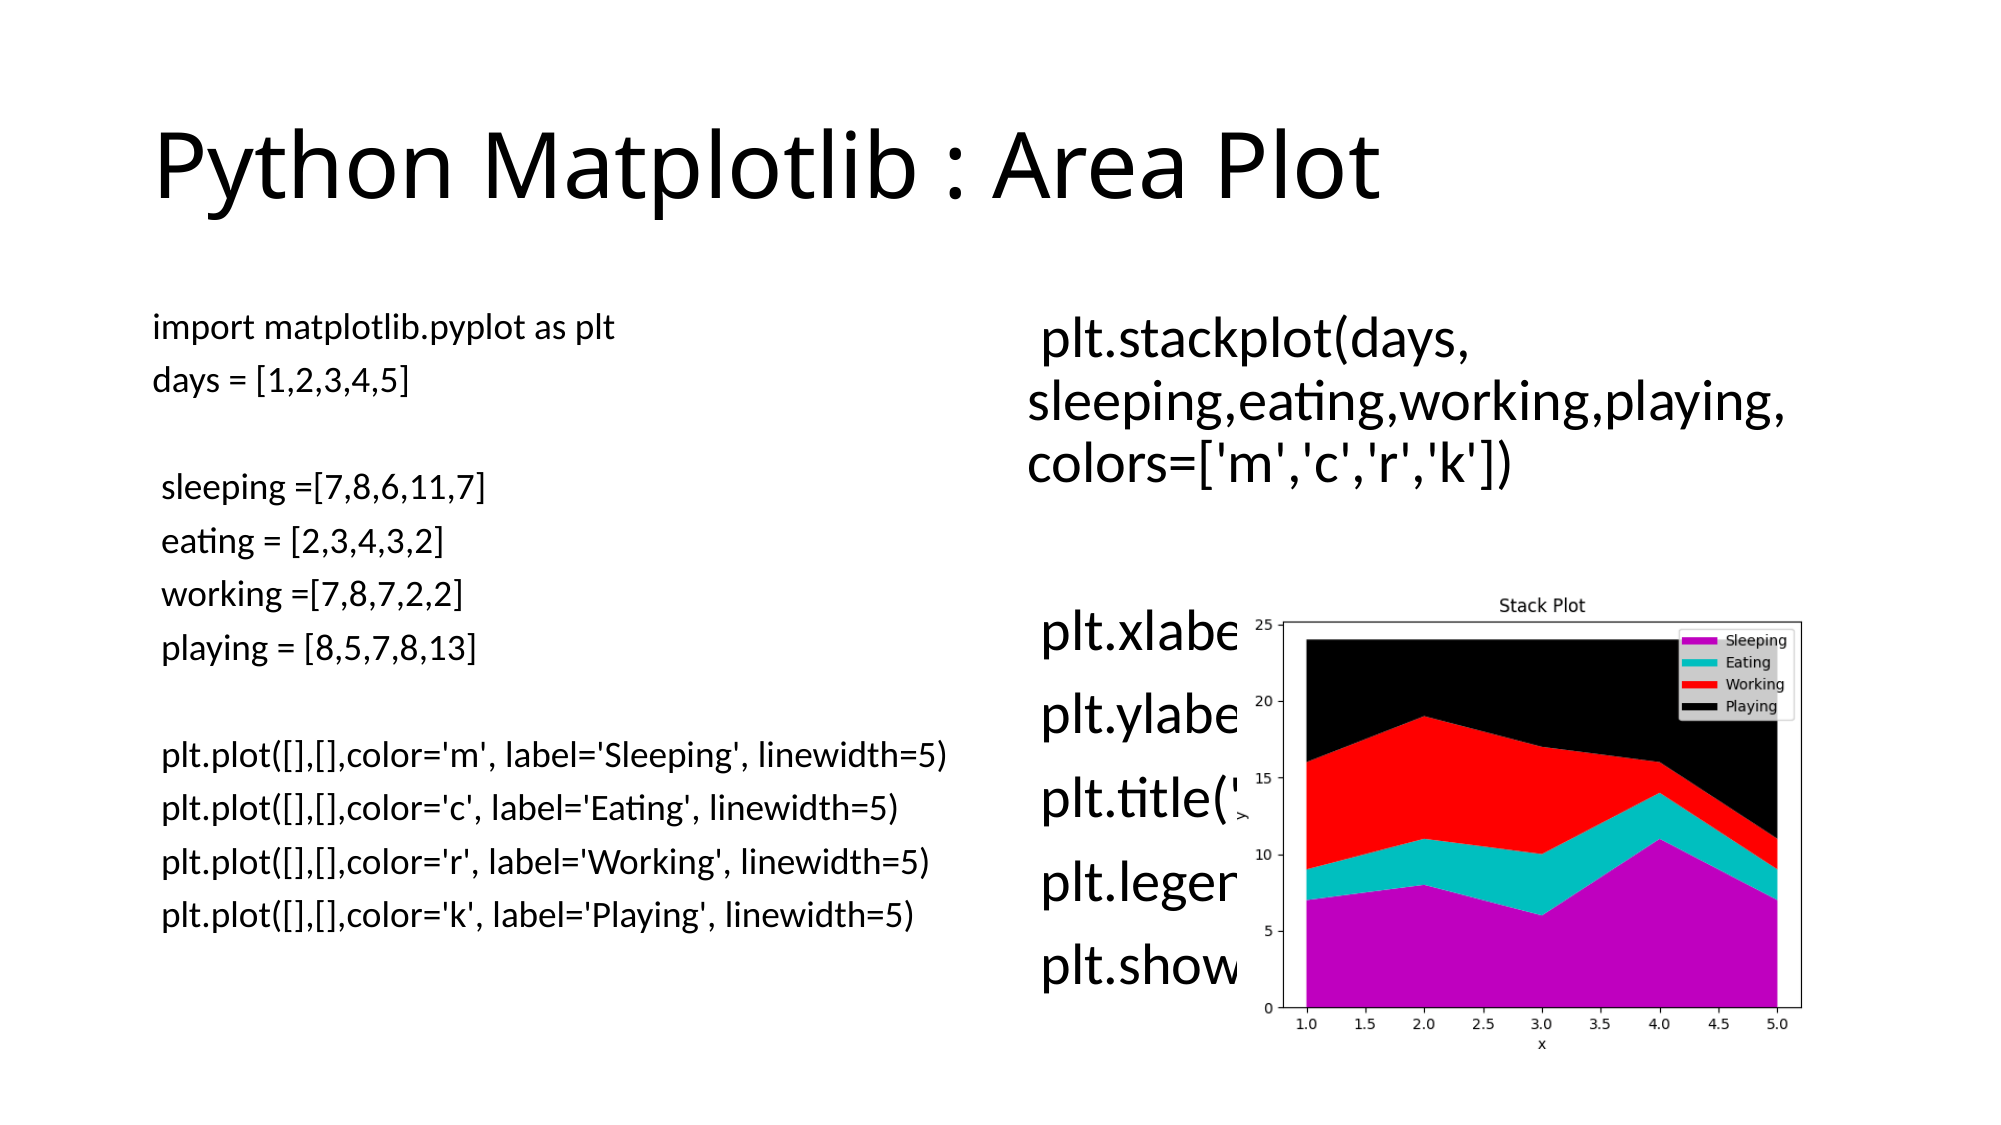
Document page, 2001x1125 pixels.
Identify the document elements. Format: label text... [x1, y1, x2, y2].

list plt.stackplot(days, sleeping,eating,working,playing, colors=['m','c','r','k']) plt.xlabel('x') plt.ylabel('y') plt.title('Stack Plot') plt.legend() plt.show() [1012, 299, 1863, 1014]
picture [1237, 586, 1825, 1049]
list import matplotlib.pyplot as plt days = [1,2,3,4,5] sleeping =[7,8,6,11,7] eating = [2,3,4,3,2] working =[7,8,7,2,2] playing = [8,5,7,8,13] plt.plot([],[],color='m', label='Sleeping', linewidth=5) plt.plot([],[],color='c', label='Eating', linewidth=5) plt.plot([],[],color='r', label='Working', linewidth=5) plt.plot([],[],color='k', label='Playing', linewidth=5) [137, 299, 988, 1014]
title Python Matplotlib : Area Plot [137, 59, 1863, 278]
